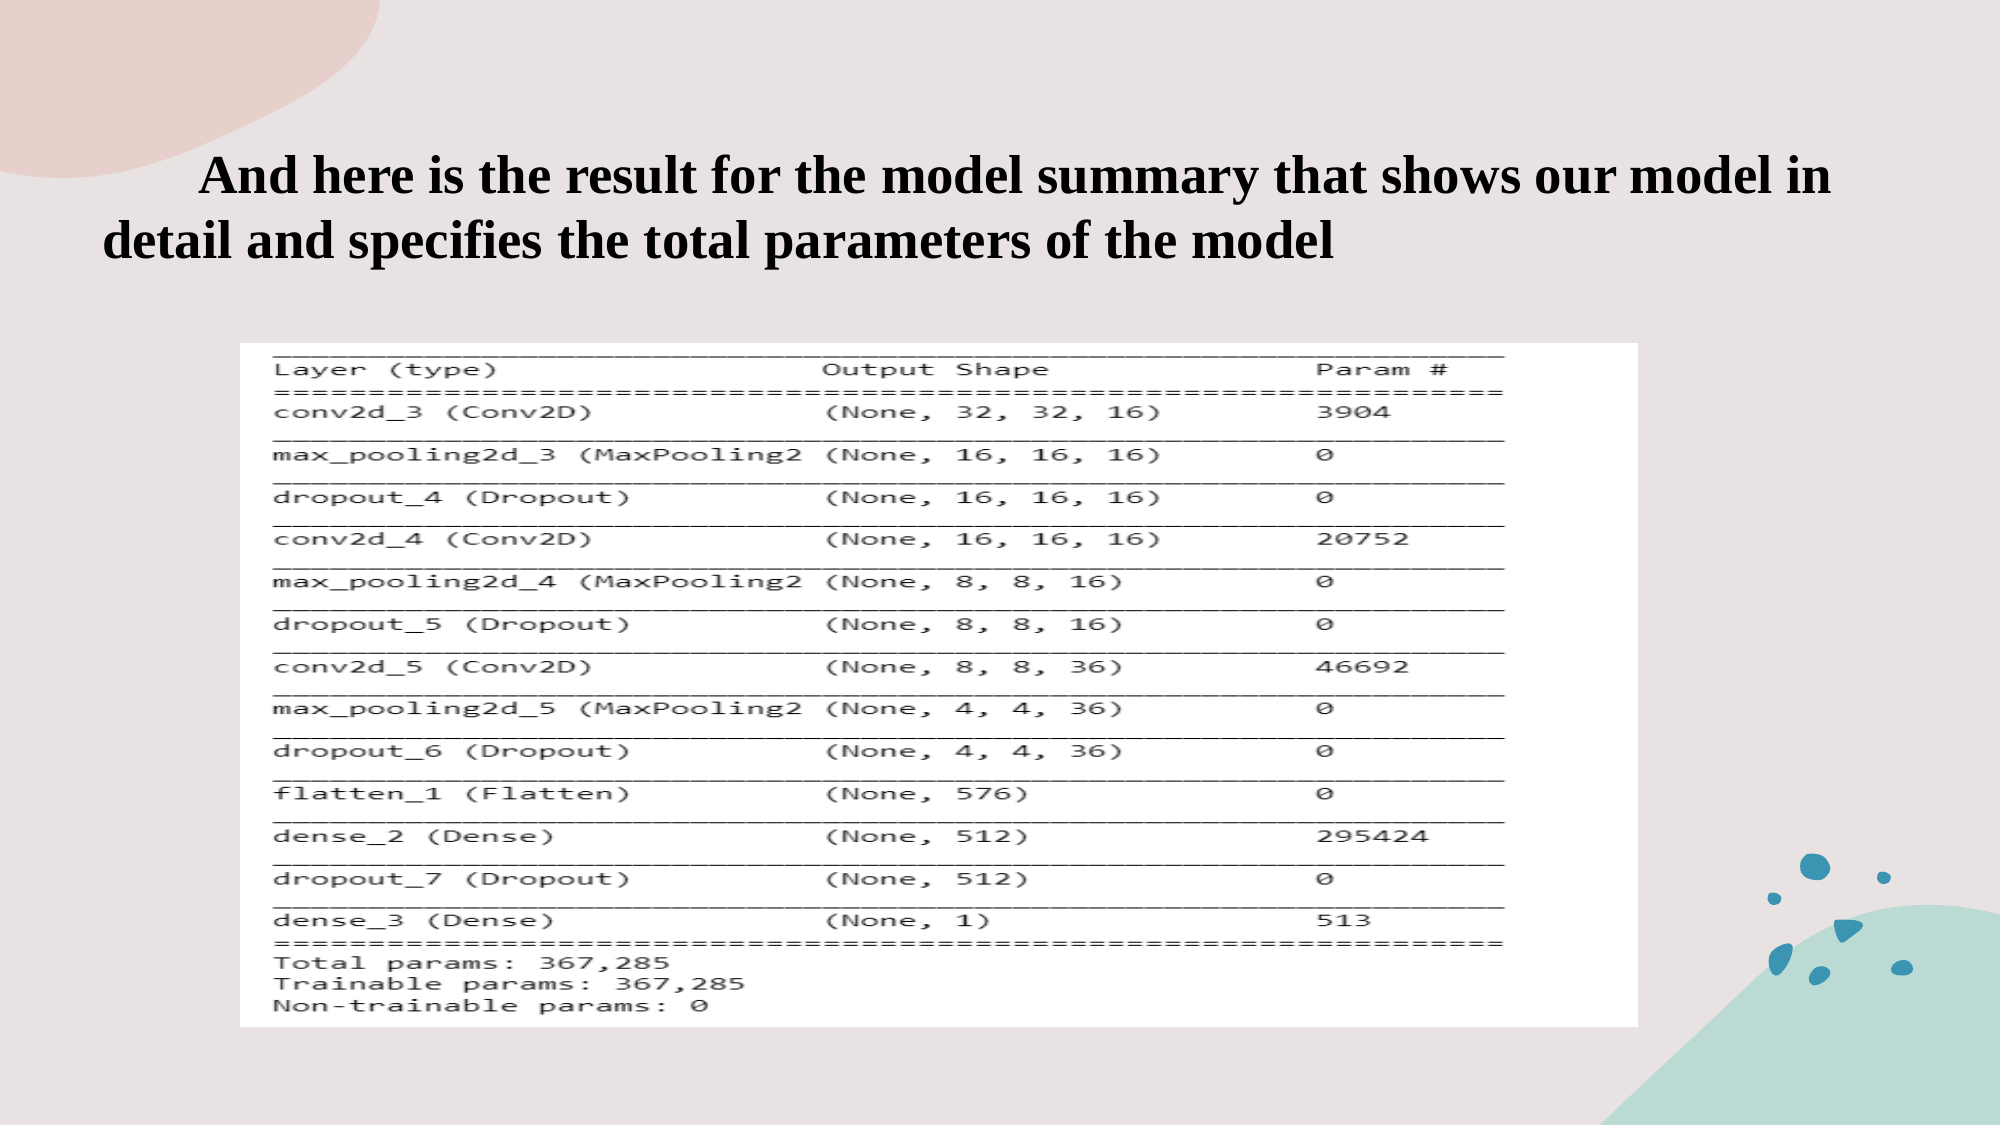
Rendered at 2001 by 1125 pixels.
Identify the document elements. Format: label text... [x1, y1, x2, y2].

title And here is the result for the model summary that shows our model in detail and specifies the total parameters of the model [86, 129, 1891, 1065]
picture [240, 343, 1638, 1027]
